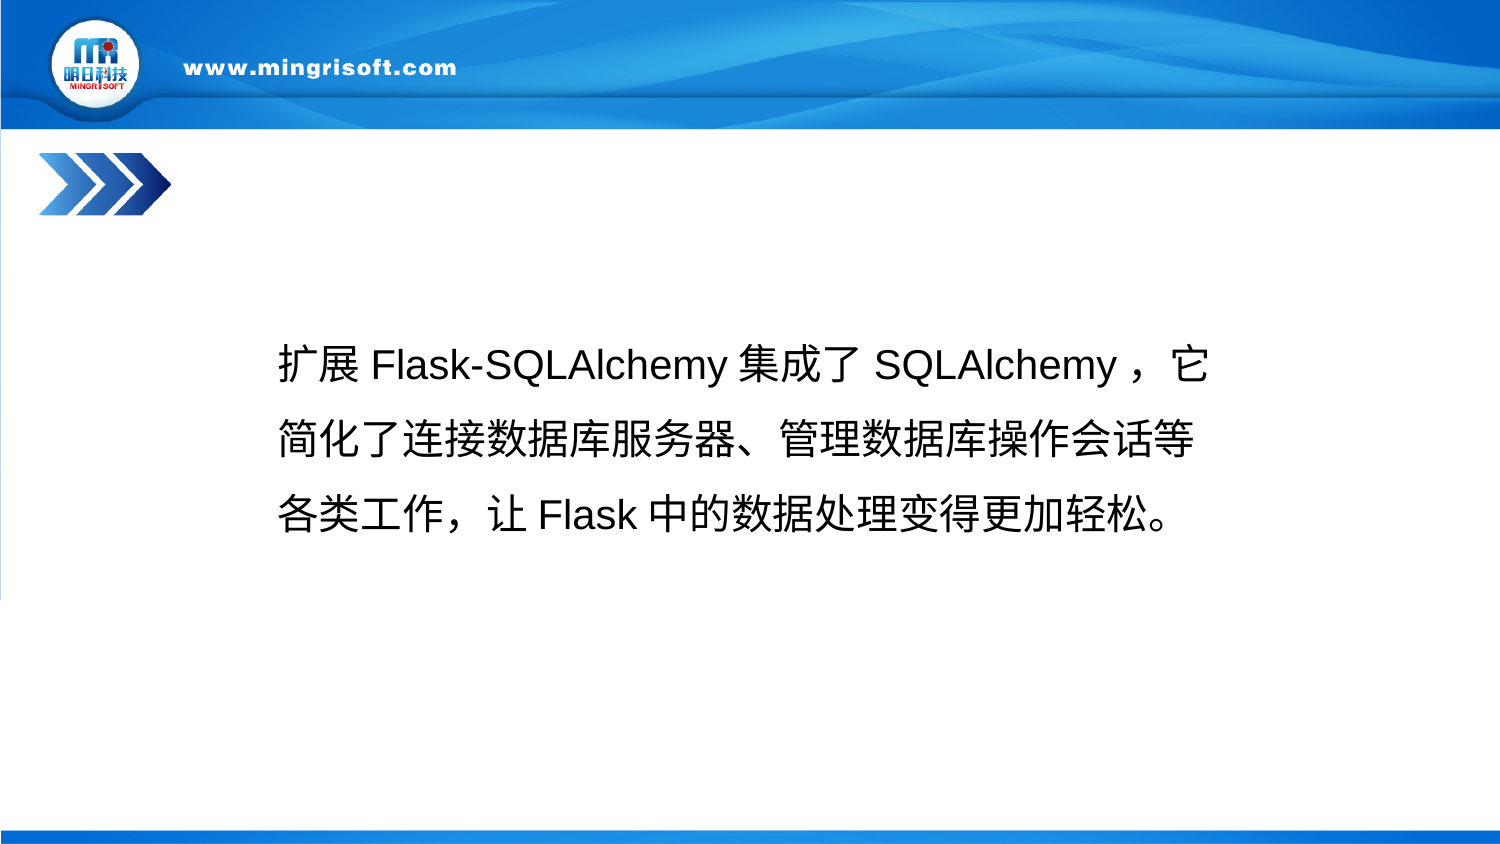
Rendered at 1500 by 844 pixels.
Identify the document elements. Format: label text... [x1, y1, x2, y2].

text_box 扩展Flask-SQLAlchemy集成了SQLAlchemy，它简化了连接数据库服务器、管理数据库操作会话等各类工作，让Flask中的数据处理变得更加轻松。 [262, 305, 1238, 546]
picture [0, 0, 1500, 844]
